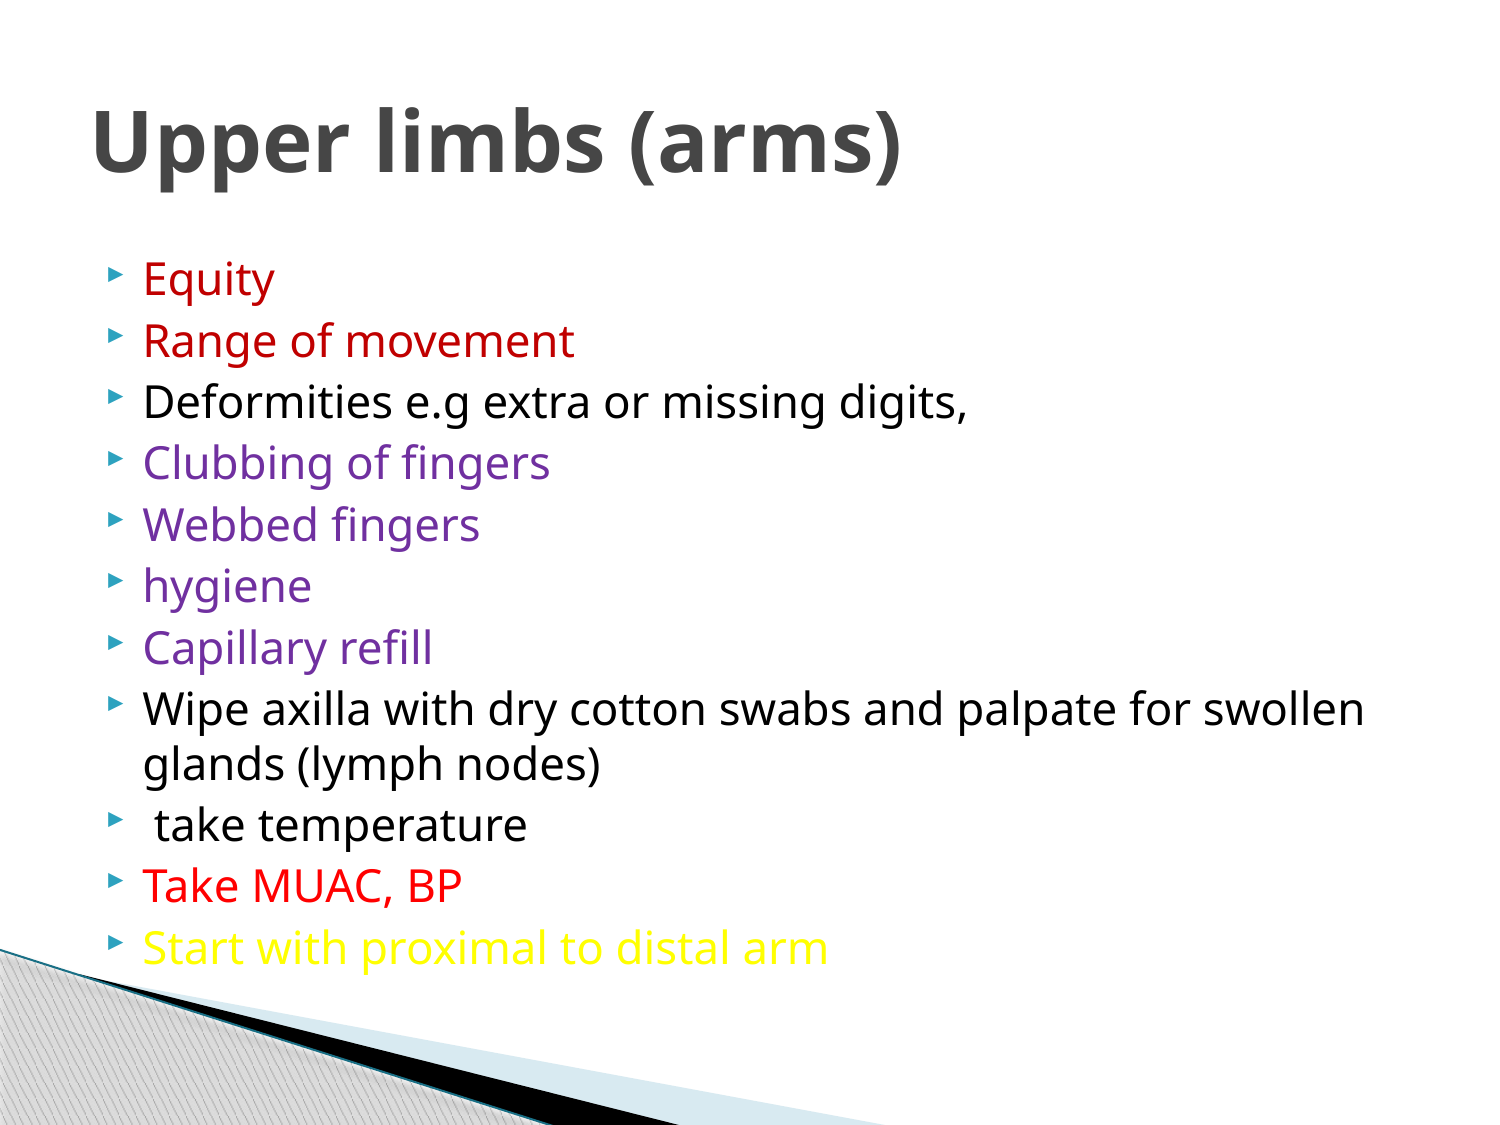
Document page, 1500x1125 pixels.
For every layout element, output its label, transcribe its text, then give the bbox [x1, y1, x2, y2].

list Equity Range of movement Deformities e.g extra or missing digits, Clubbing of fingers Webbed fingers hygiene Capillary refill Wipe axilla with dry cotton swabs and palpate for swollen glands (lymph nodes) take temperature Take MUAC, BP Start with proximal to distal arm [75, 243, 1425, 986]
title Upper limbs (arms) [75, 45, 1425, 233]
